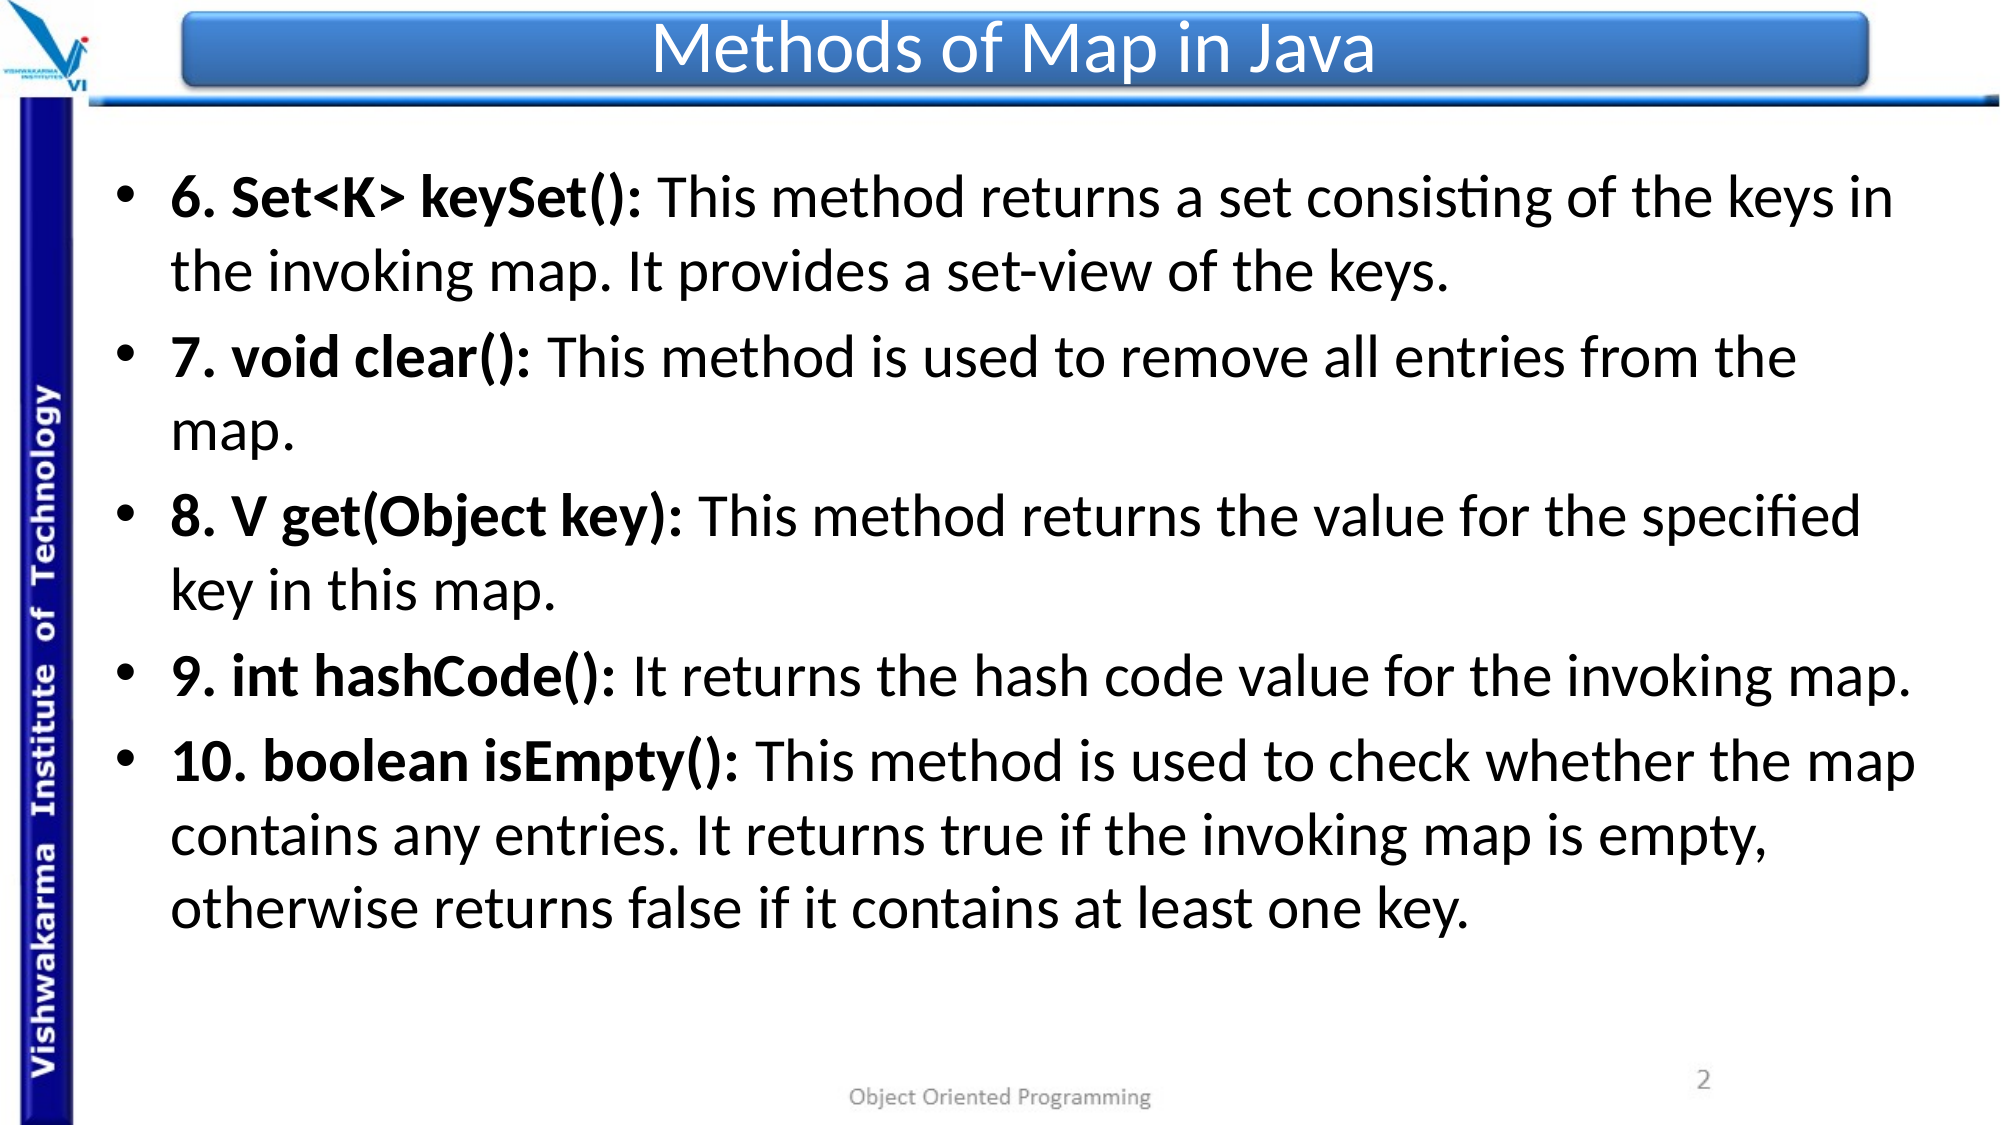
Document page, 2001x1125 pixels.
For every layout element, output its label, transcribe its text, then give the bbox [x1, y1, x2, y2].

title Methods of Map in Java [114, 0, 1915, 136]
picture [0, 0, 2001, 1125]
list 6. Set<K> keySet(): This method returns a set consisting of the keys in the invoking map. It provides a set-view of the keys. 7. void clear(): This method is used to remove all entries from the map. 8. V get(Object key): This method returns the value for the specified key in this map. 9. int hashCode(): It returns the hash code value for the invoking map. 10. boolean isEmpty(): This method is used to check whether the map contains any entries. It returns true if the invoking map is empty, otherwise returns false if it contains at least one key. [99, 149, 1934, 1005]
